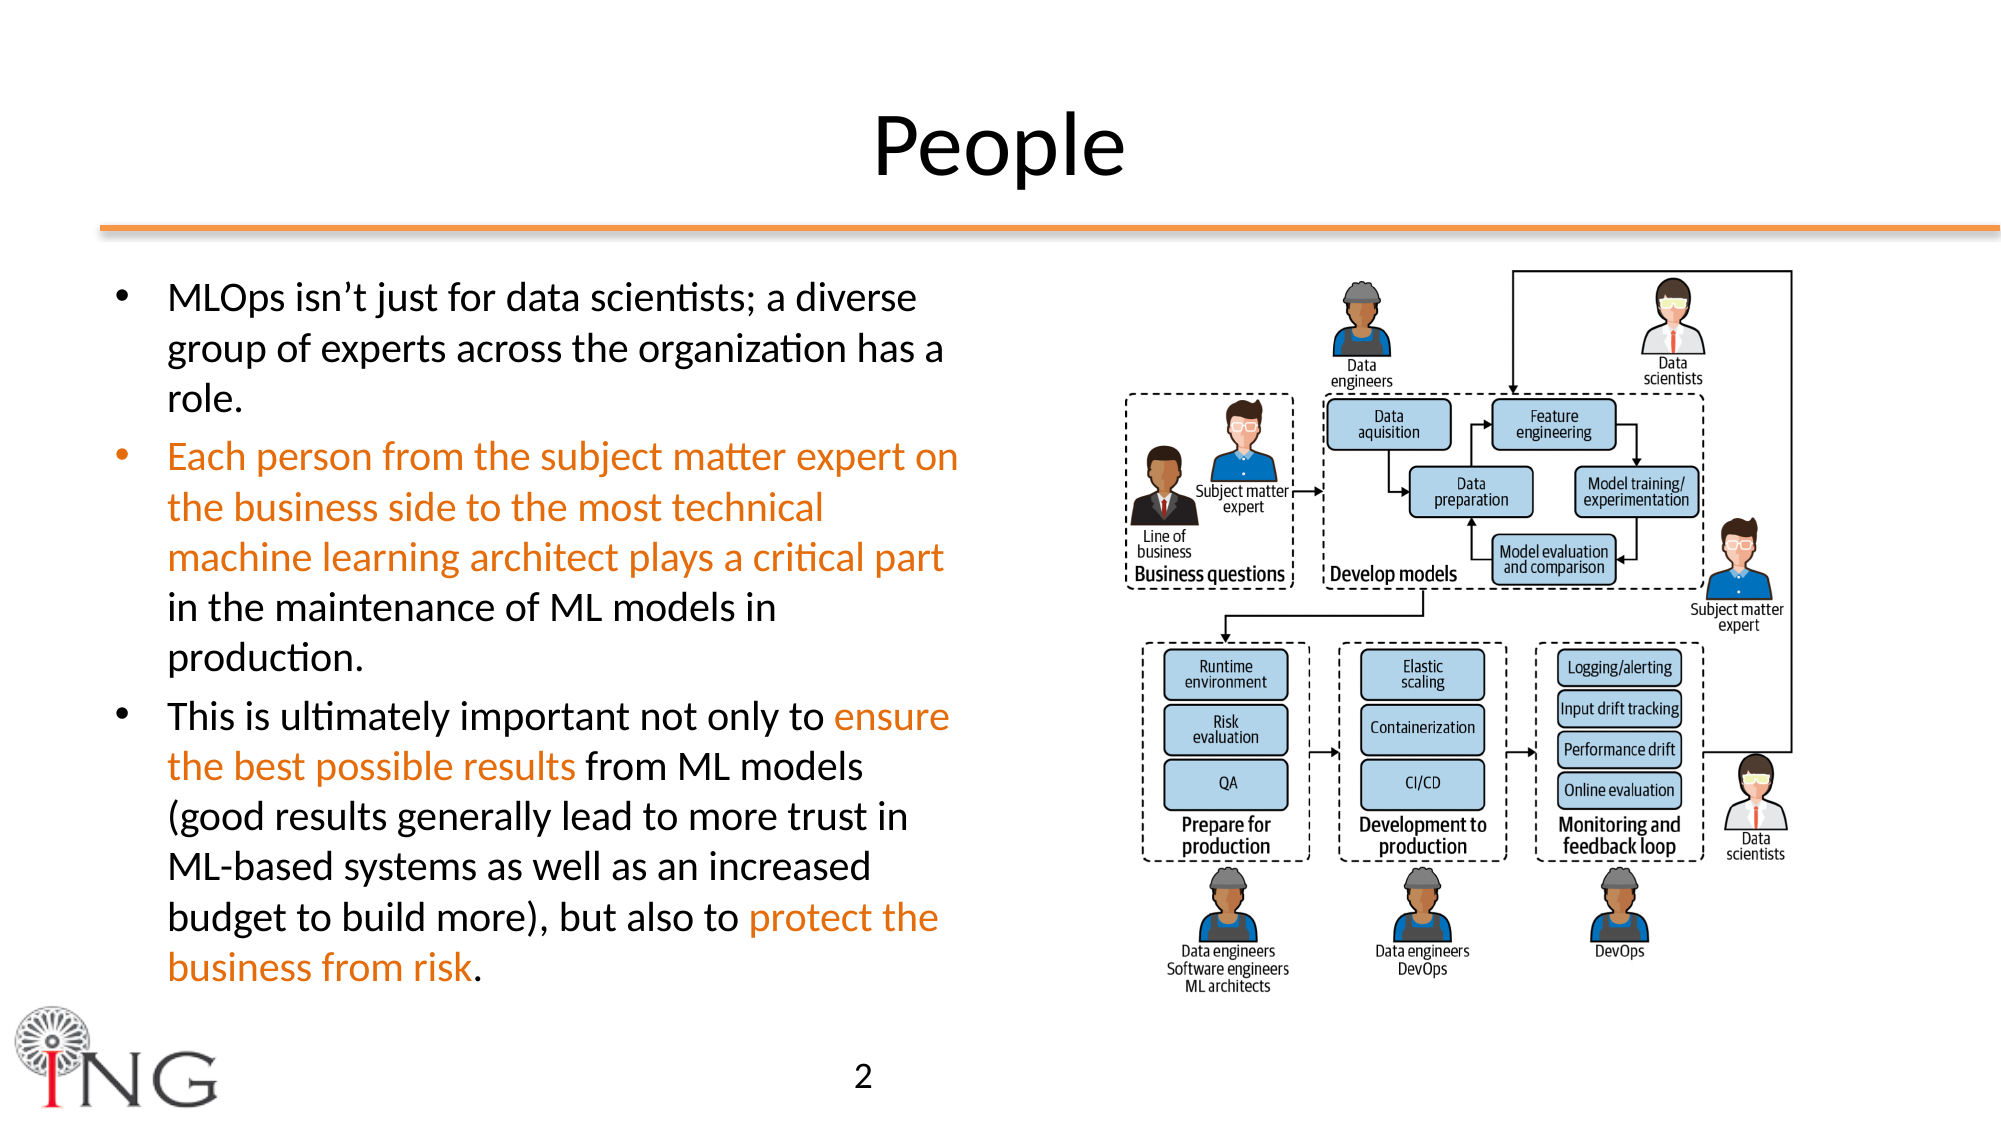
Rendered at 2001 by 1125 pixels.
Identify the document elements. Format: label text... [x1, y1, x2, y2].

title People [99, 45, 1900, 233]
list MLOps isn’t just for data scientists; a diverse group of experts across the organization has a role. Each person from the subject matter expert on the business side to the most technical machine learning architect plays a critical part in the maintenance of ML models in production. This is ultimately important not only to ensure the best possible results from ML models (good results generally lead to more trust in ML-based systems as well as an increased budget to build more), but also to protect the business from risk. [99, 262, 984, 1005]
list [1110, 262, 1806, 1006]
slide_number 2 [839, 1043, 1900, 1104]
picture [0, 987, 244, 1125]
